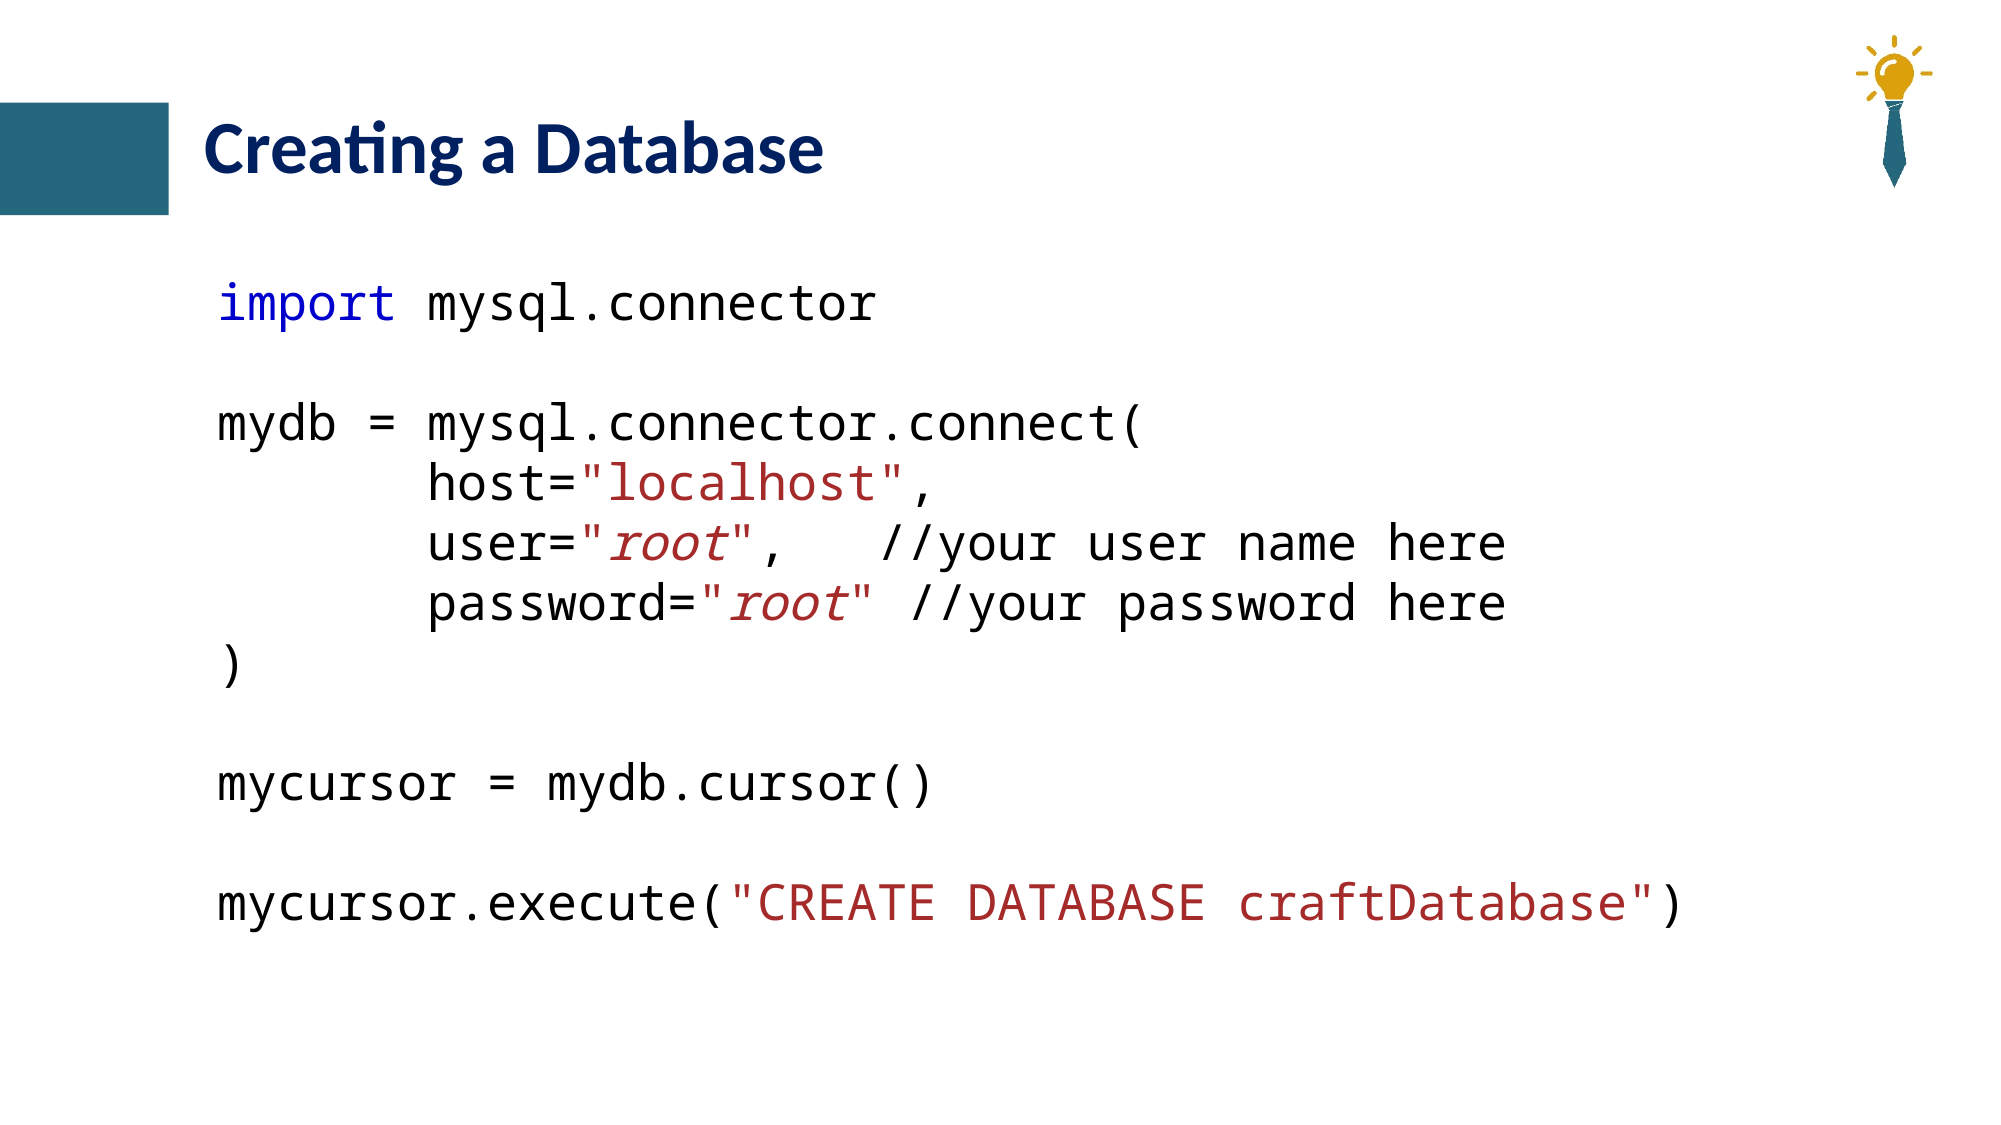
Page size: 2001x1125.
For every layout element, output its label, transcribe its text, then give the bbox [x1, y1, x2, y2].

title Creating a Database [189, 101, 1731, 219]
list import mysql.connector mydb = mysql.connector.connect( host="localhost", user="root", //your user name here password="root" //your password here ) mycursor = mydb.cursor() mycursor.execute("CREATE DATABASE craftDatabase") [189, 263, 1876, 1035]
picture [1816, 13, 1972, 209]
